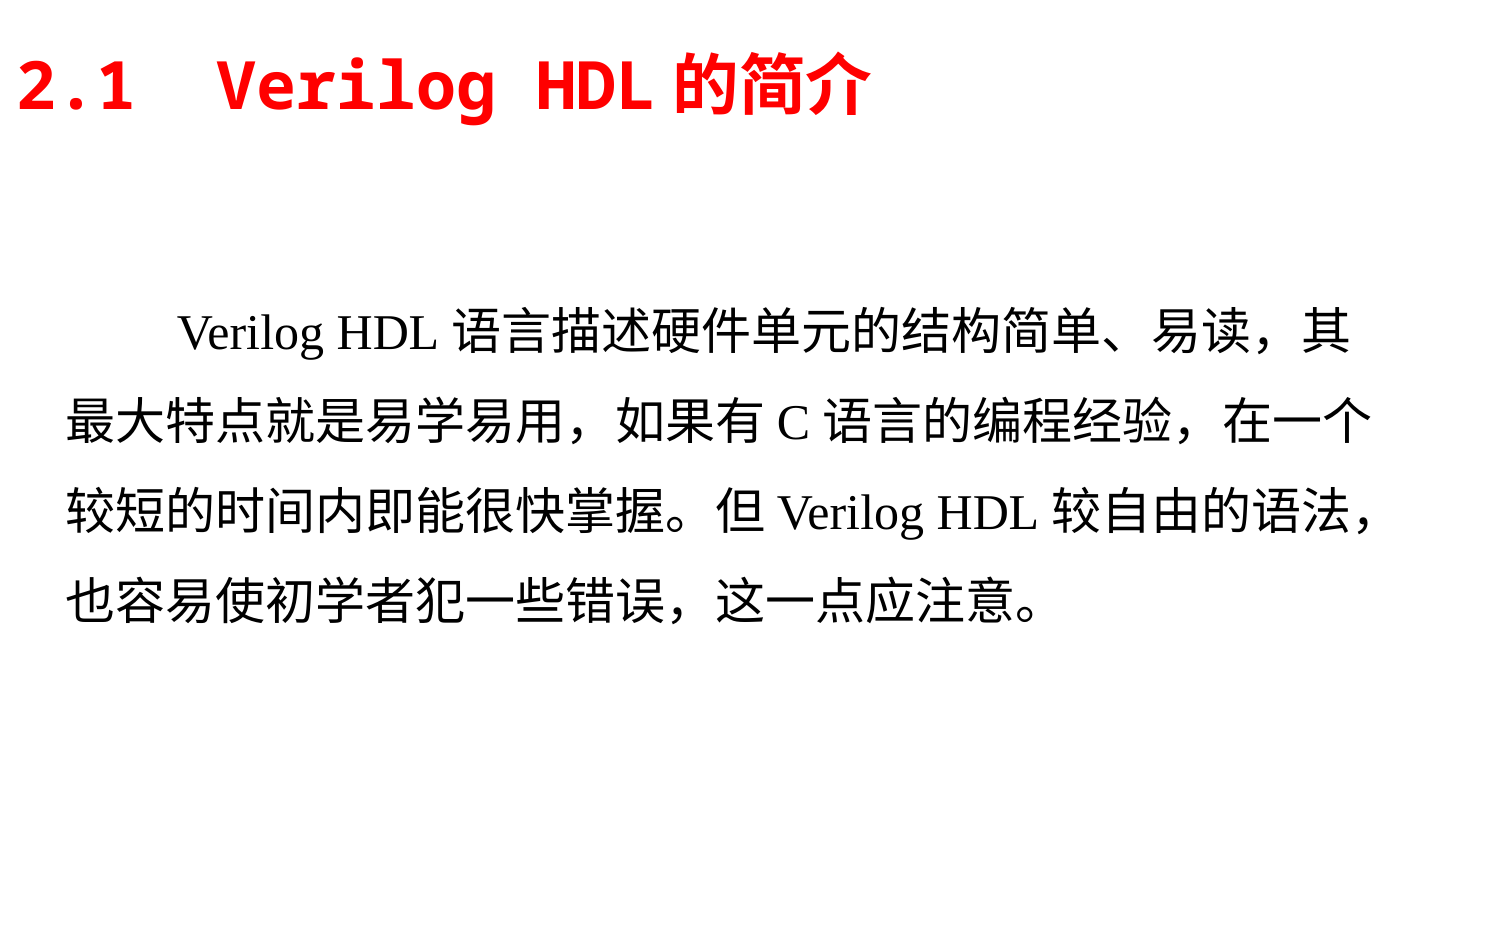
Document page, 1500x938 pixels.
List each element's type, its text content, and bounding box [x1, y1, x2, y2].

title Verilog HDL语言描述硬件单元的结构简单、易读，其最大特点就是易学易用，如果有C语言的编程经验，在一个较短的时间内即能很快掌握。但Verilog HDL较自由的语法，也容易使初学者犯一些错误，这一点应注意。 [64, 149, 1400, 623]
text_box 2.1 Verilog HDL的简介 [1, 35, 959, 131]
